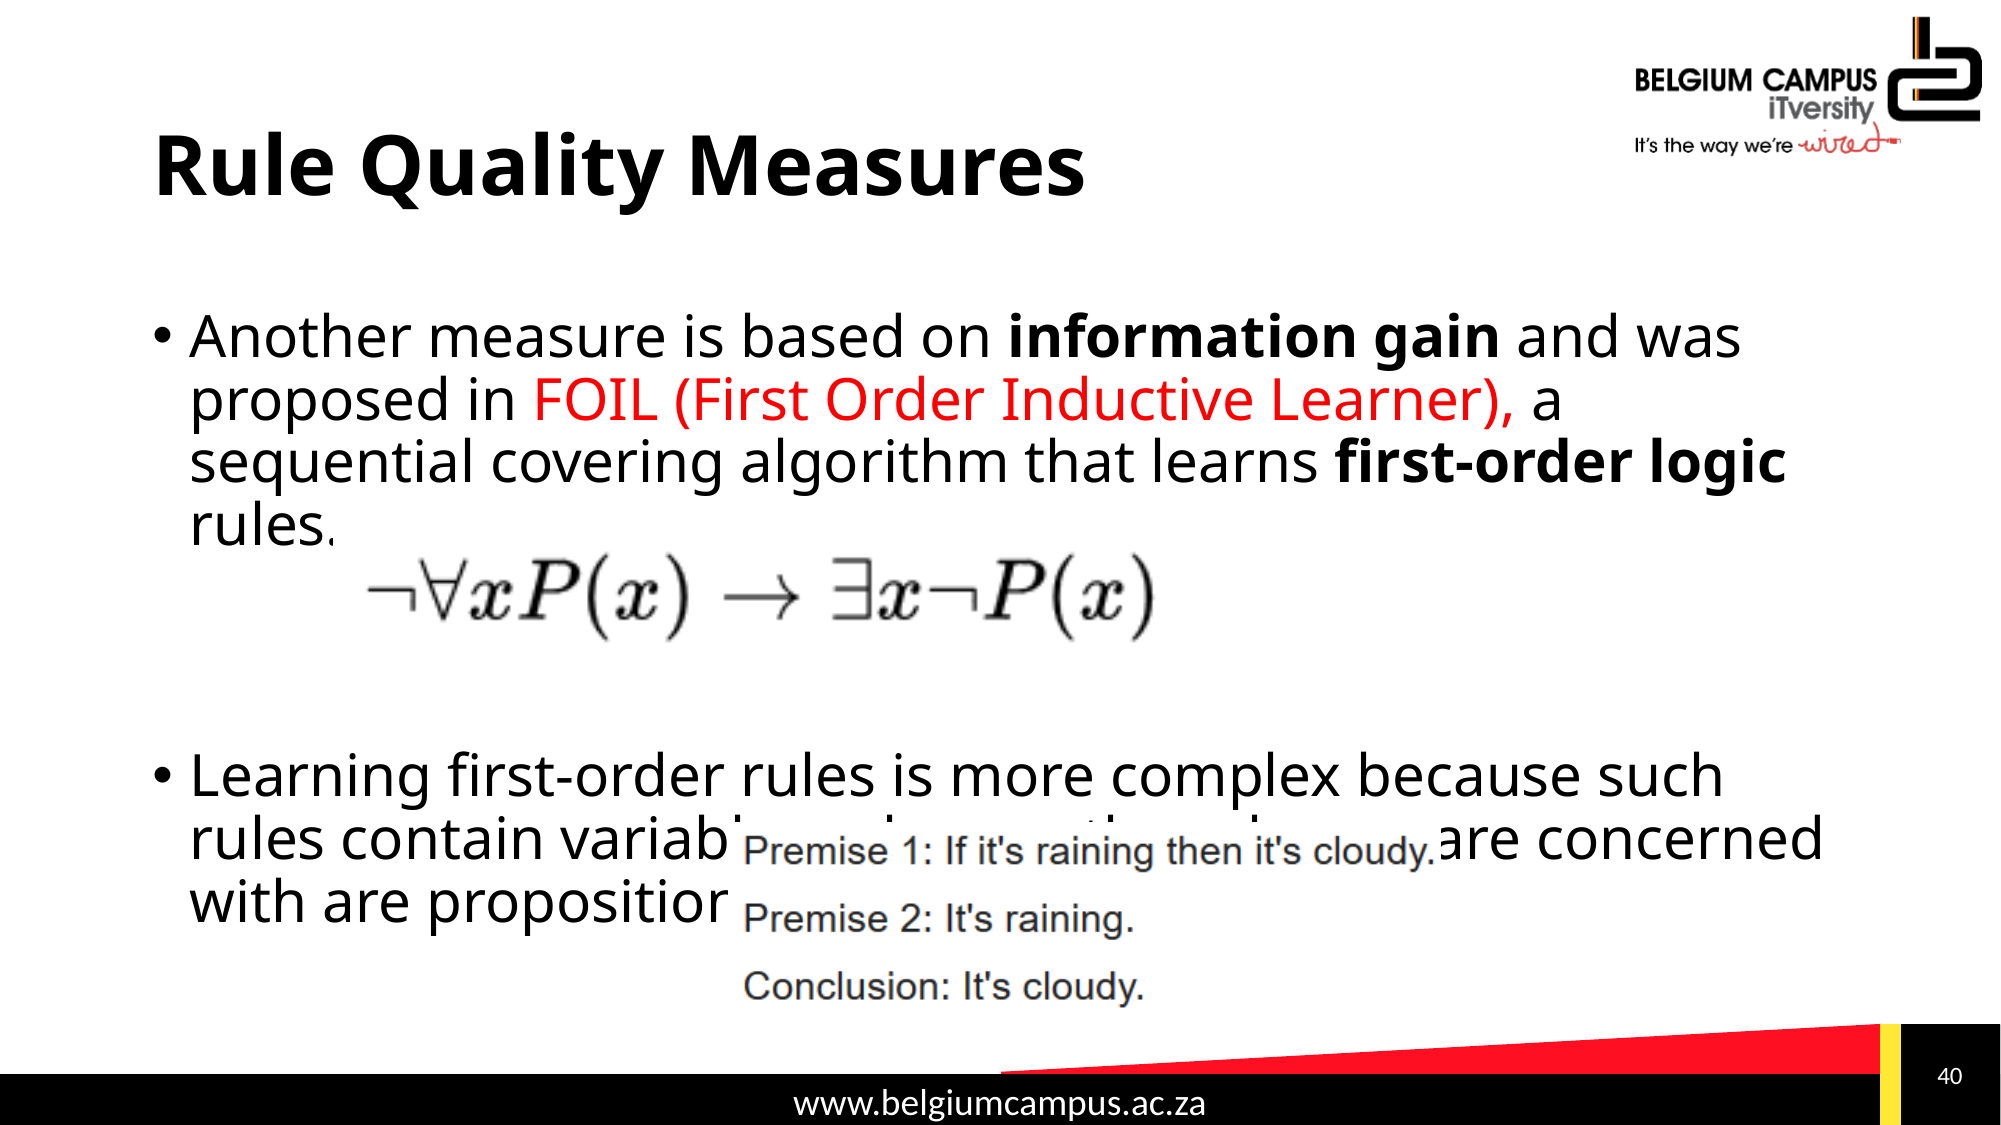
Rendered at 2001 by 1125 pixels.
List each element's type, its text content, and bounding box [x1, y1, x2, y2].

list Another measure is based on information gain and was proposed in FOIL (First Order Inductive Learner), a sequential covering algorithm that learns first-order logic rules. Learning first-order rules is more complex because such rules contain variables, whereas the rules we are concerned with are propositional (i.e., variable-free). [137, 299, 1863, 1014]
picture [1631, 0, 1986, 198]
picture [728, 822, 1441, 1014]
title Rule Quality Measures [137, 59, 1863, 278]
picture [333, 525, 1192, 657]
